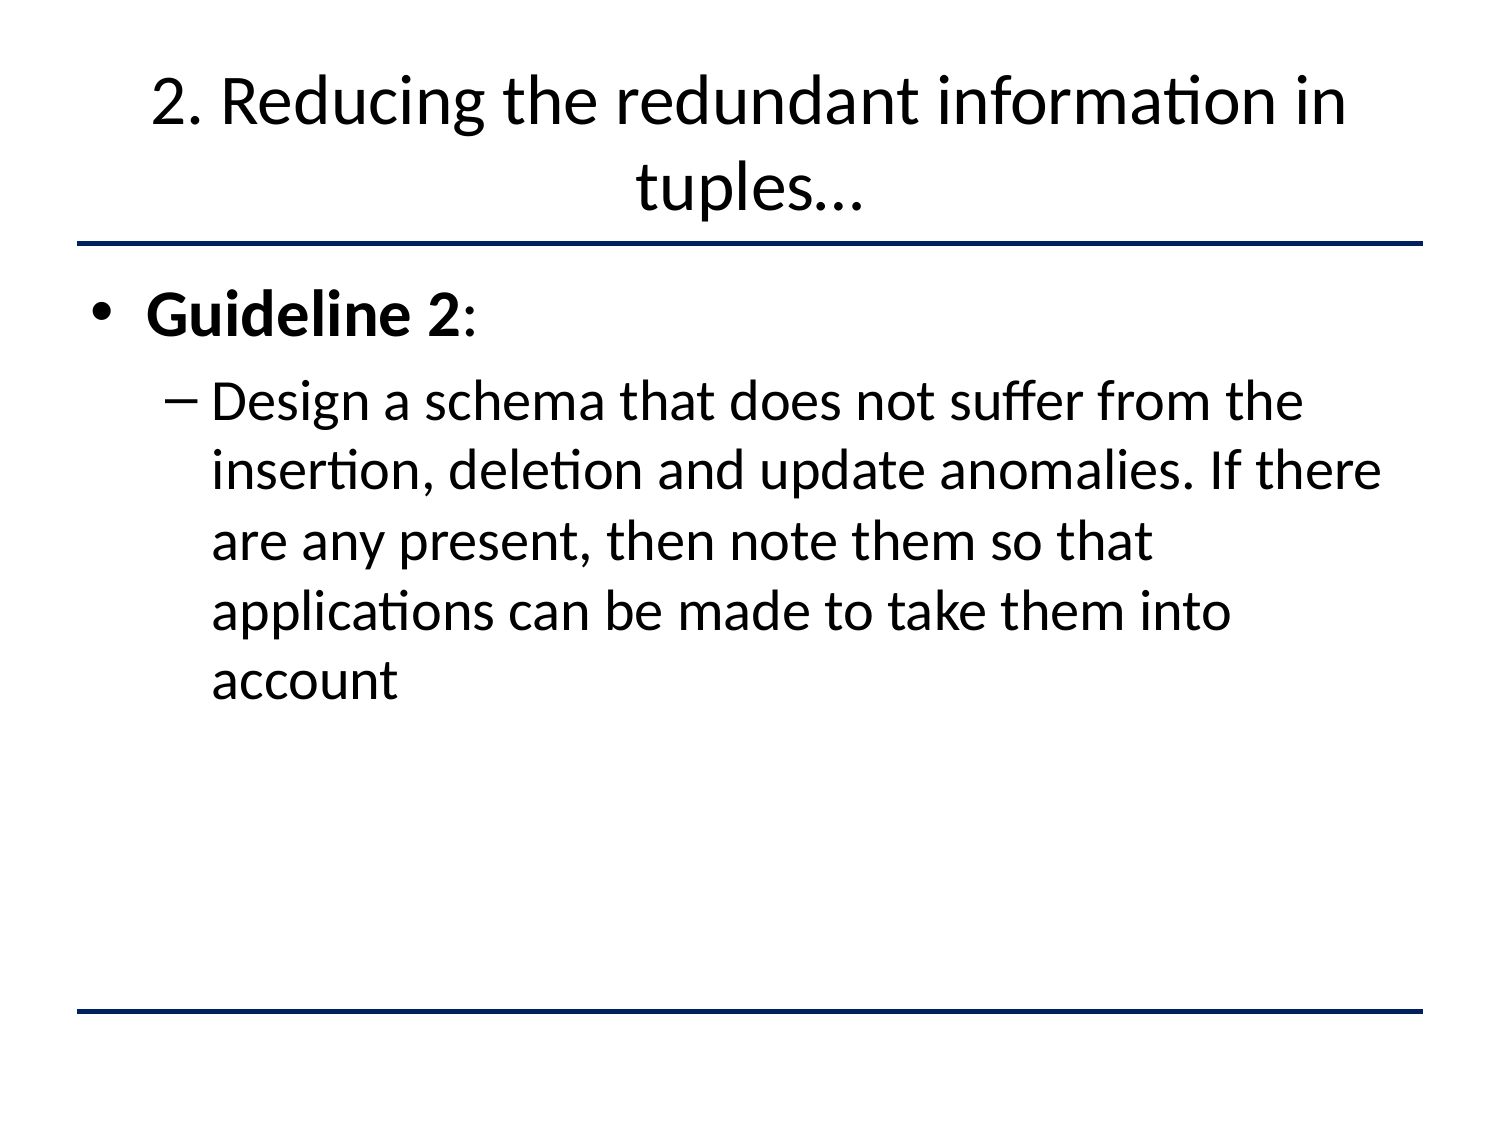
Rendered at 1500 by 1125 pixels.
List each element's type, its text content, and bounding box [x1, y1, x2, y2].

title 2. Reducing the redundant information in tuples… [75, 45, 1425, 233]
list Guideline 2: Design a schema that does not suffer from the insertion, deletion and update anomalies. If there are any present, then note them so that applications can be made to take them into account [75, 262, 1425, 1005]
